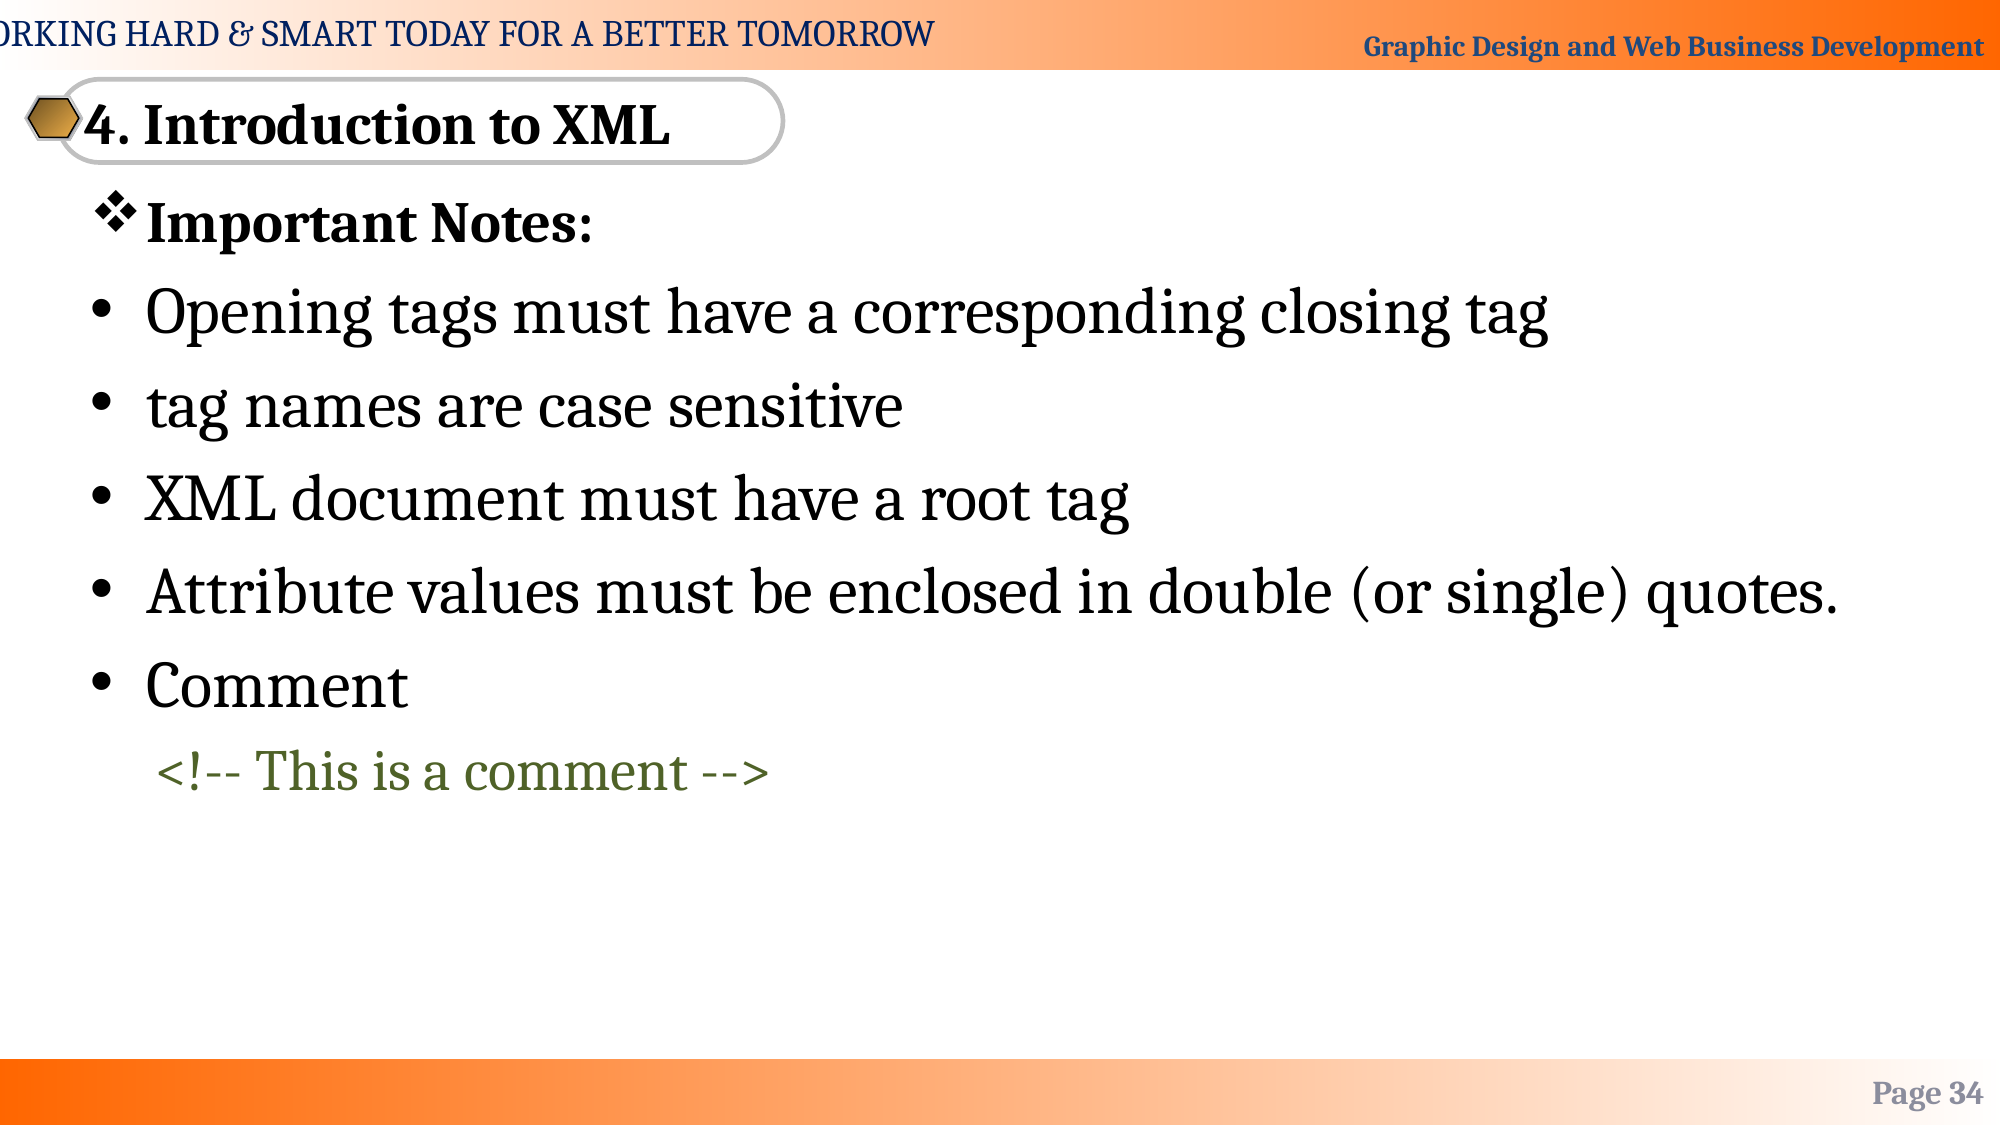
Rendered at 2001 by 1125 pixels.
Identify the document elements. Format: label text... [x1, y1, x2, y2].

text_box Important Notes: Opening tags must have a corresponding closing tag tag names are case sensitive XML document must have a root tag Attribute values must be enclosed in double (or single) quotes. Comment <!-- This is a comment --> [74, 176, 1950, 1038]
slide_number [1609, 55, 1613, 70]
slide_number Page 34 [1533, 1060, 2000, 1121]
slide_number Page 2 [1609, 0, 1613, 36]
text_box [24, 78, 784, 163]
